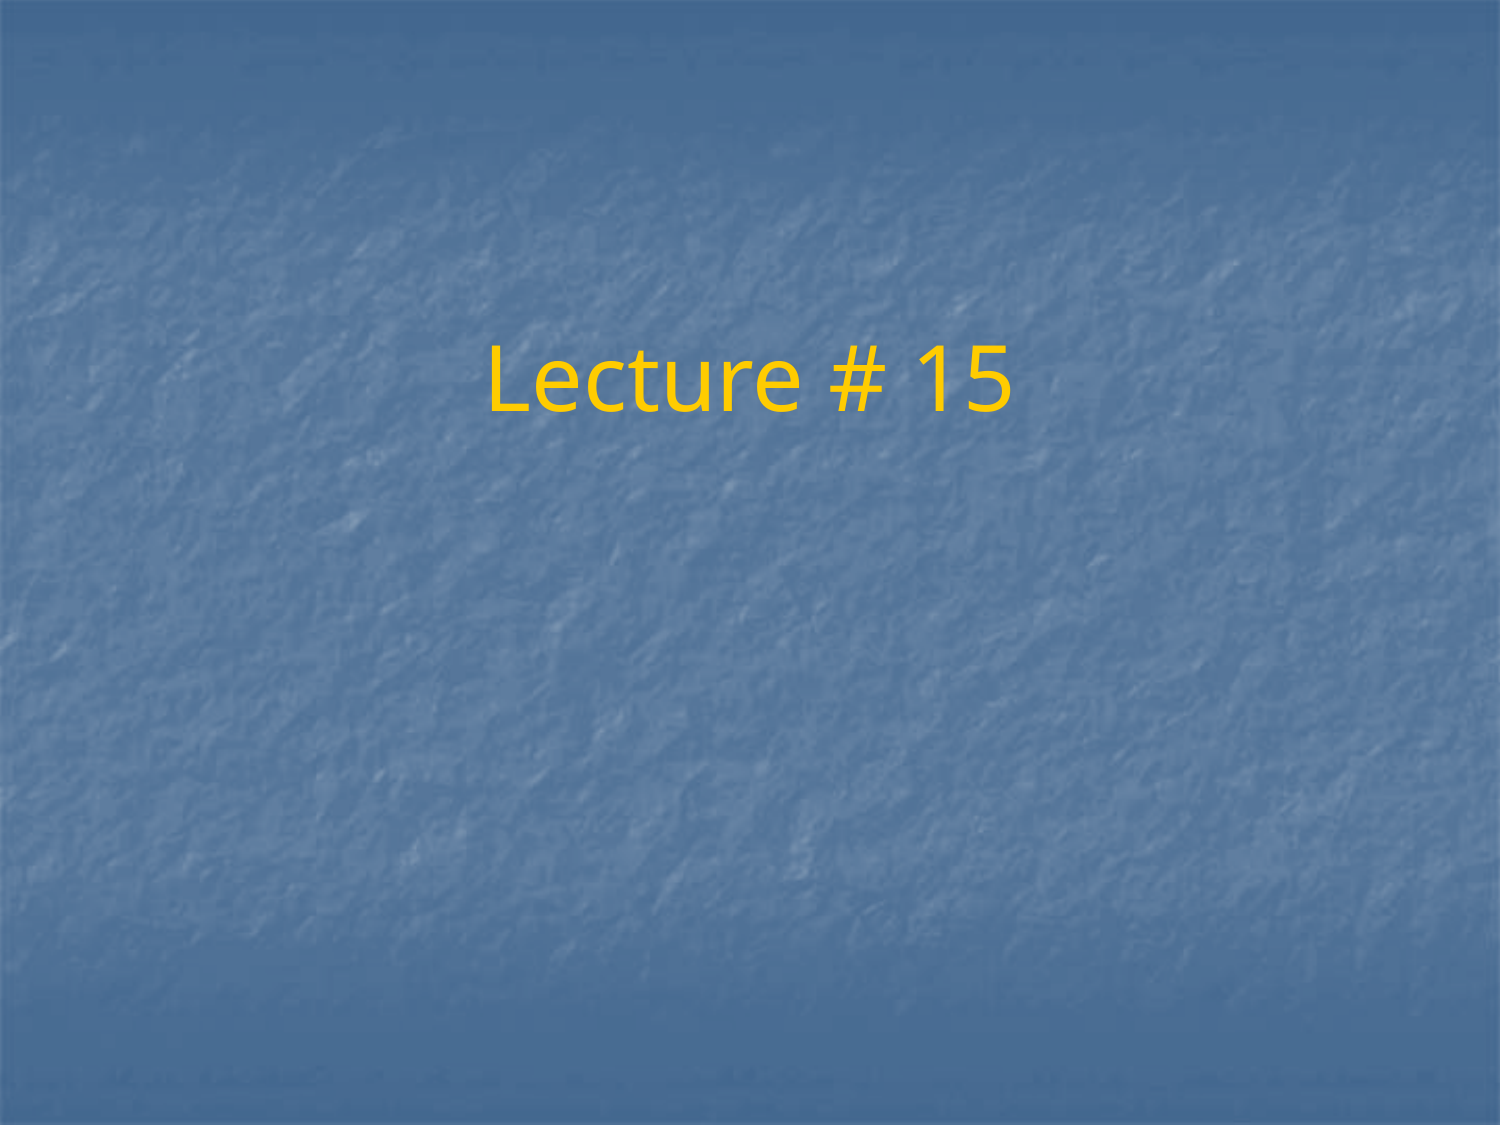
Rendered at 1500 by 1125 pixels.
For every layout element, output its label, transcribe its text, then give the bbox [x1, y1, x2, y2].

title Lecture # 15 [112, 224, 1388, 526]
